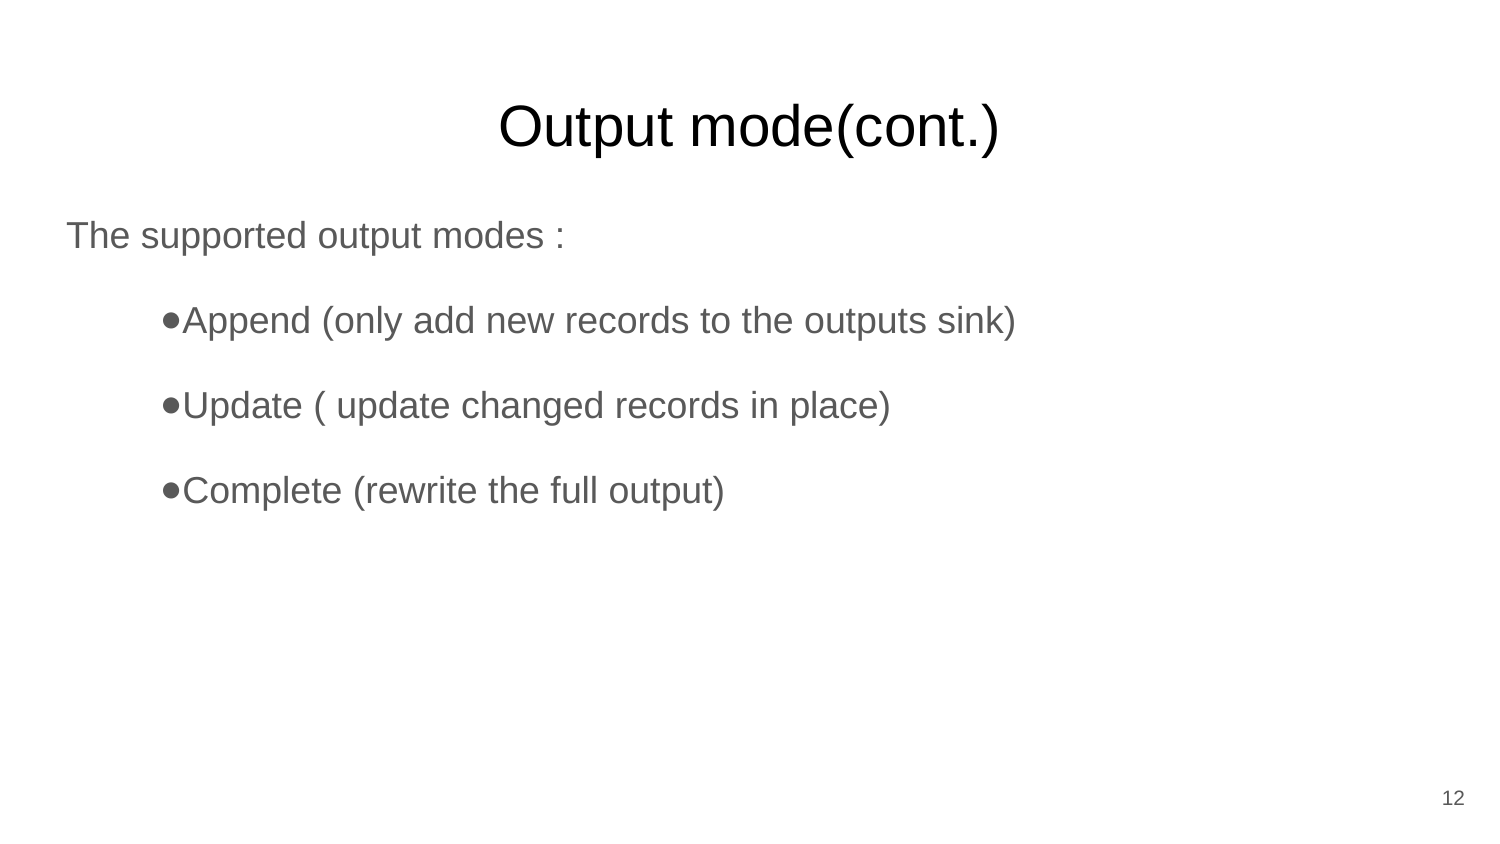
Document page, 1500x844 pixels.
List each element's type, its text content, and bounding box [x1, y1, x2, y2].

slide_number 12 [1389, 764, 1480, 830]
list The supported output modes : Append (only add new records to the outputs sink) Update ( update changed records in place) Complete (rewrite the full output) [51, 189, 1449, 750]
title Output mode(cont.) [51, 72, 1449, 167]
